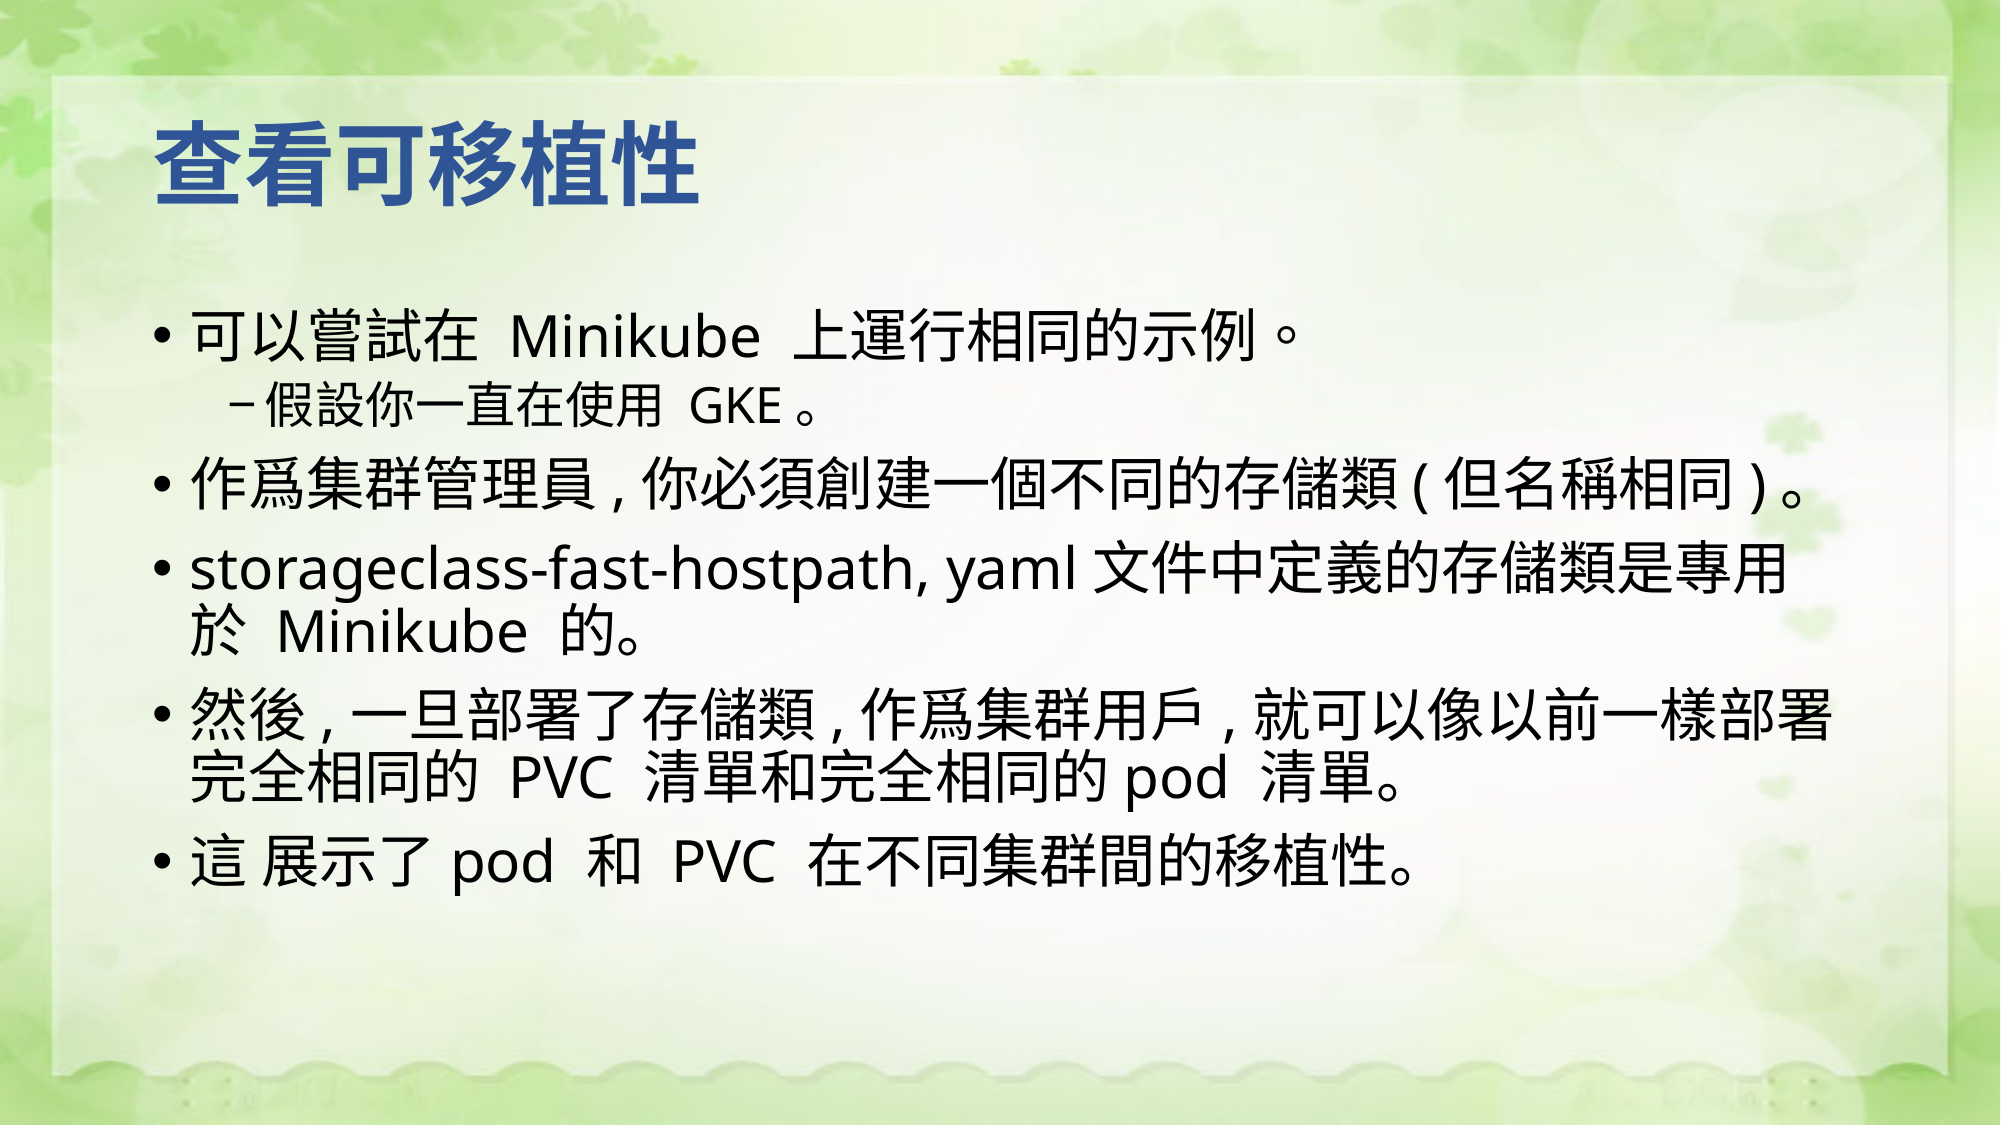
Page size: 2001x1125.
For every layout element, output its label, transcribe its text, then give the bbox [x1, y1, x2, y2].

picture [0, 0, 2001, 1125]
list 可以嘗試在 Minikube 上運行相同的示例。 假設你一直在使用 GKE。 作爲集群管理員,你必須創建一個不同的存儲類(但名稱相同)。 storageclass-fast-hostpath, yaml文件中定義的存儲類是專用於 Minikube 的。 然後,一旦部署了存儲類,作爲集群用戶,就可以像以前一樣部署完全相同的 PVC 清單和完全相同的pod 清單。 這 展示了pod 和 PVC 在不同集群間的移植性。 [137, 299, 1863, 1014]
title 查看可移植性 [137, 59, 1863, 278]
